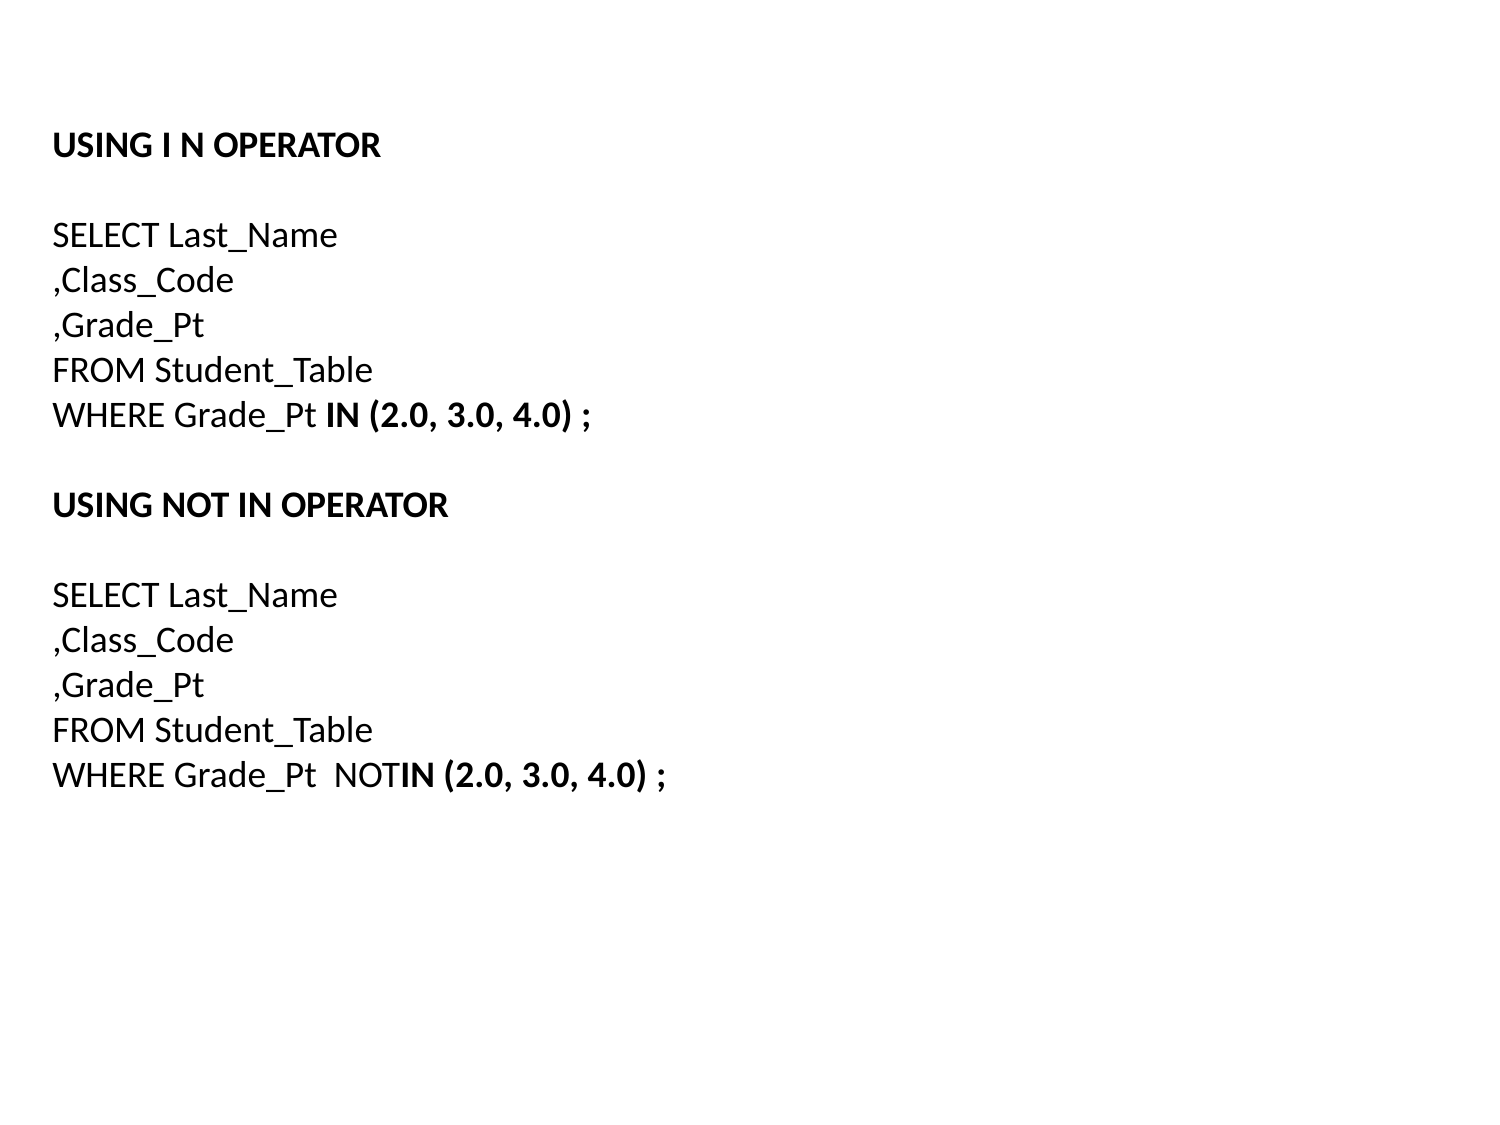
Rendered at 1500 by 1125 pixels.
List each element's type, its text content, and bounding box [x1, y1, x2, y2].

text_box USING I N OPERATOR SELECT Last_Name ,Class_Code ,Grade_Pt FROM Student_Table WHERE Grade_Pt IN (2.0, 3.0, 4.0) ; USING NOT IN OPERATOR SELECT Last_Name ,Class_Code ,Grade_Pt FROM Student_Table WHERE Grade_Pt NOTIN (2.0, 3.0, 4.0) ; [37, 112, 788, 803]
